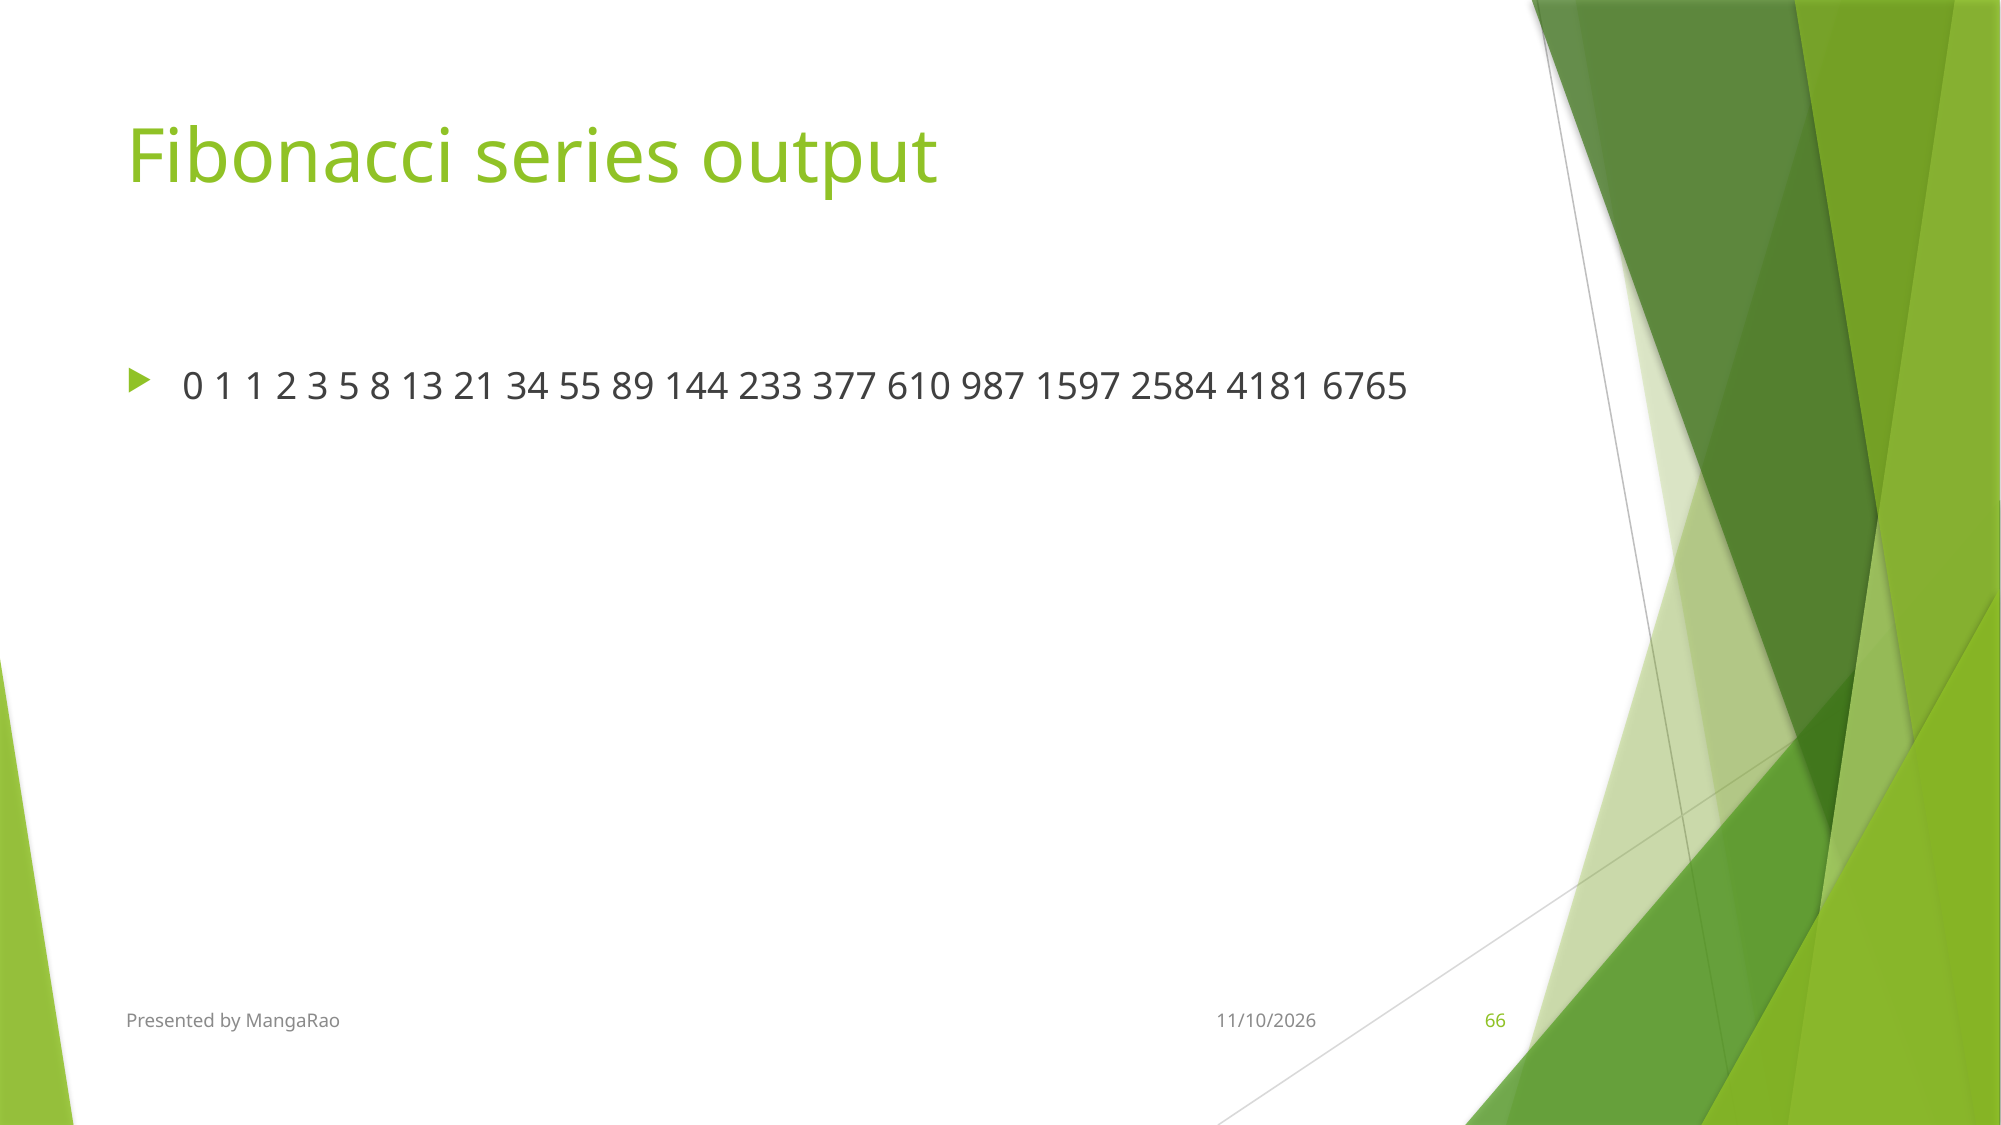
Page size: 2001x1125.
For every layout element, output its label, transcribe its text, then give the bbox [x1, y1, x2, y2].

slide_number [1181, 991, 1332, 1051]
title Fibonacci series output [111, 99, 1522, 317]
list 0 1 1 2 3 5 8 13 21 34 55 89 144 233 377 610 987 1597 2584 4181 6765 [111, 354, 1522, 992]
slide_number 66 [1409, 991, 1522, 1051]
footer Presented by MangaRao [111, 991, 1145, 1051]
